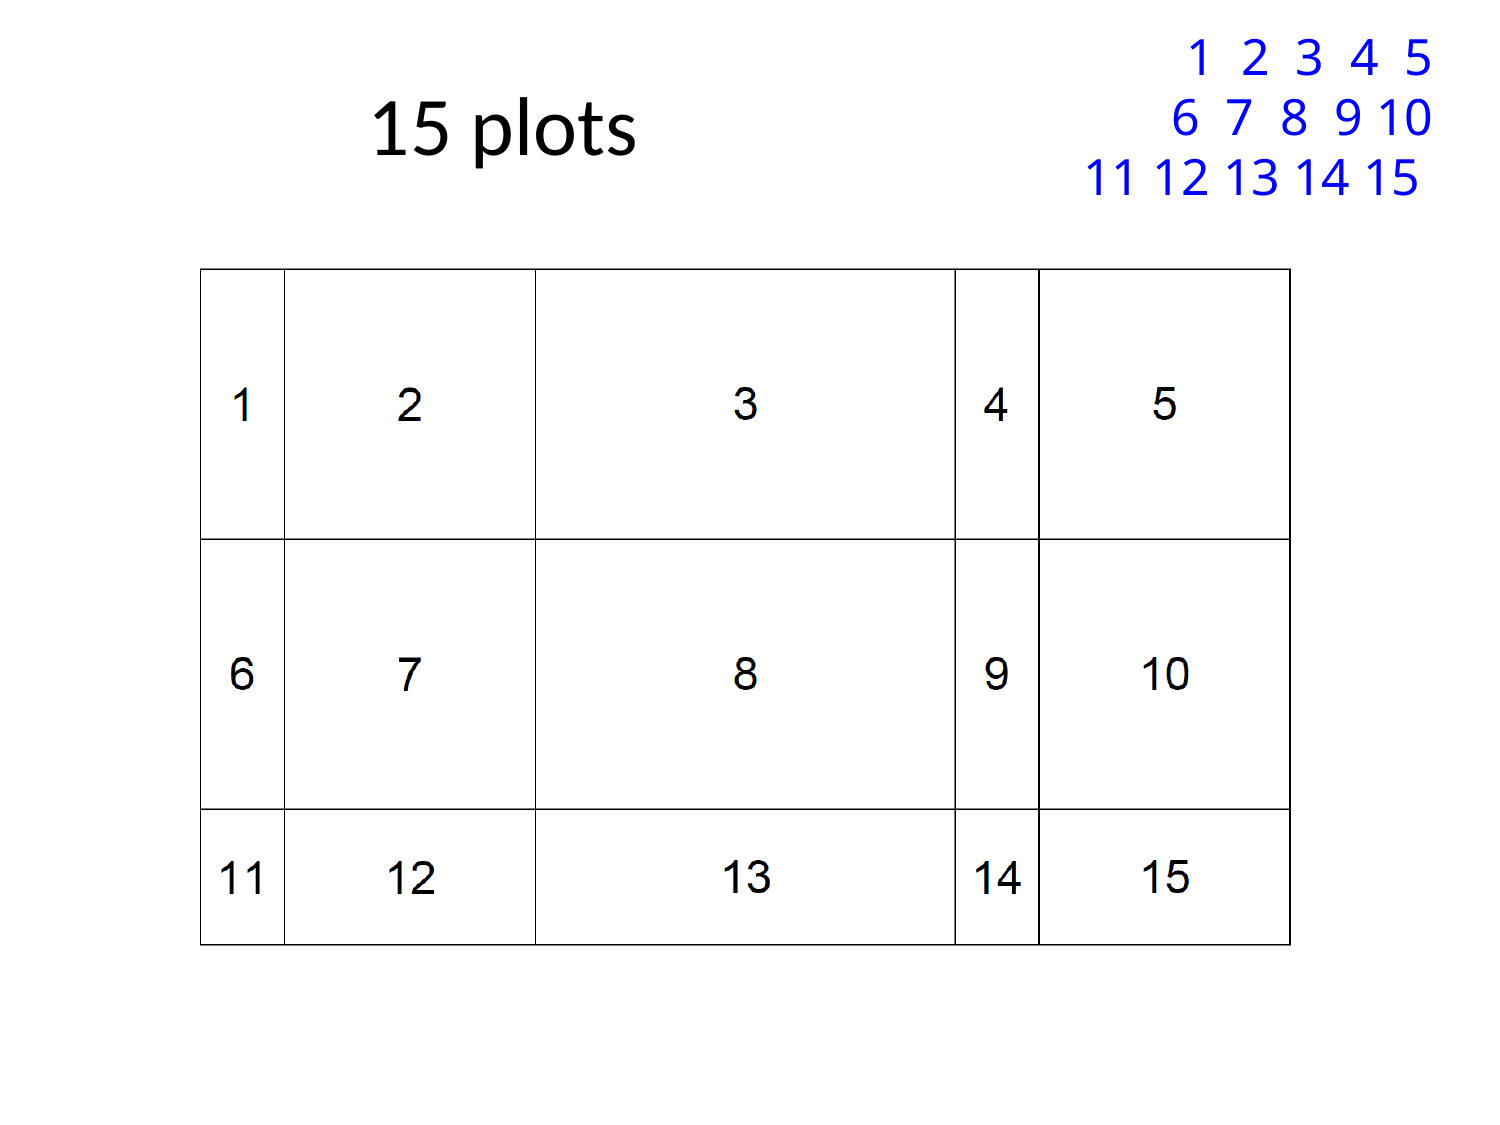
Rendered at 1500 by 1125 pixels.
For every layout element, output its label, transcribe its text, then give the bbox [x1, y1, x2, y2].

title 15 plots [75, 45, 932, 200]
picture [182, 255, 1311, 963]
text_box 1 2 3 4 5 6 7 8 9 10 11 12 13 14 15 [972, 17, 1448, 213]
